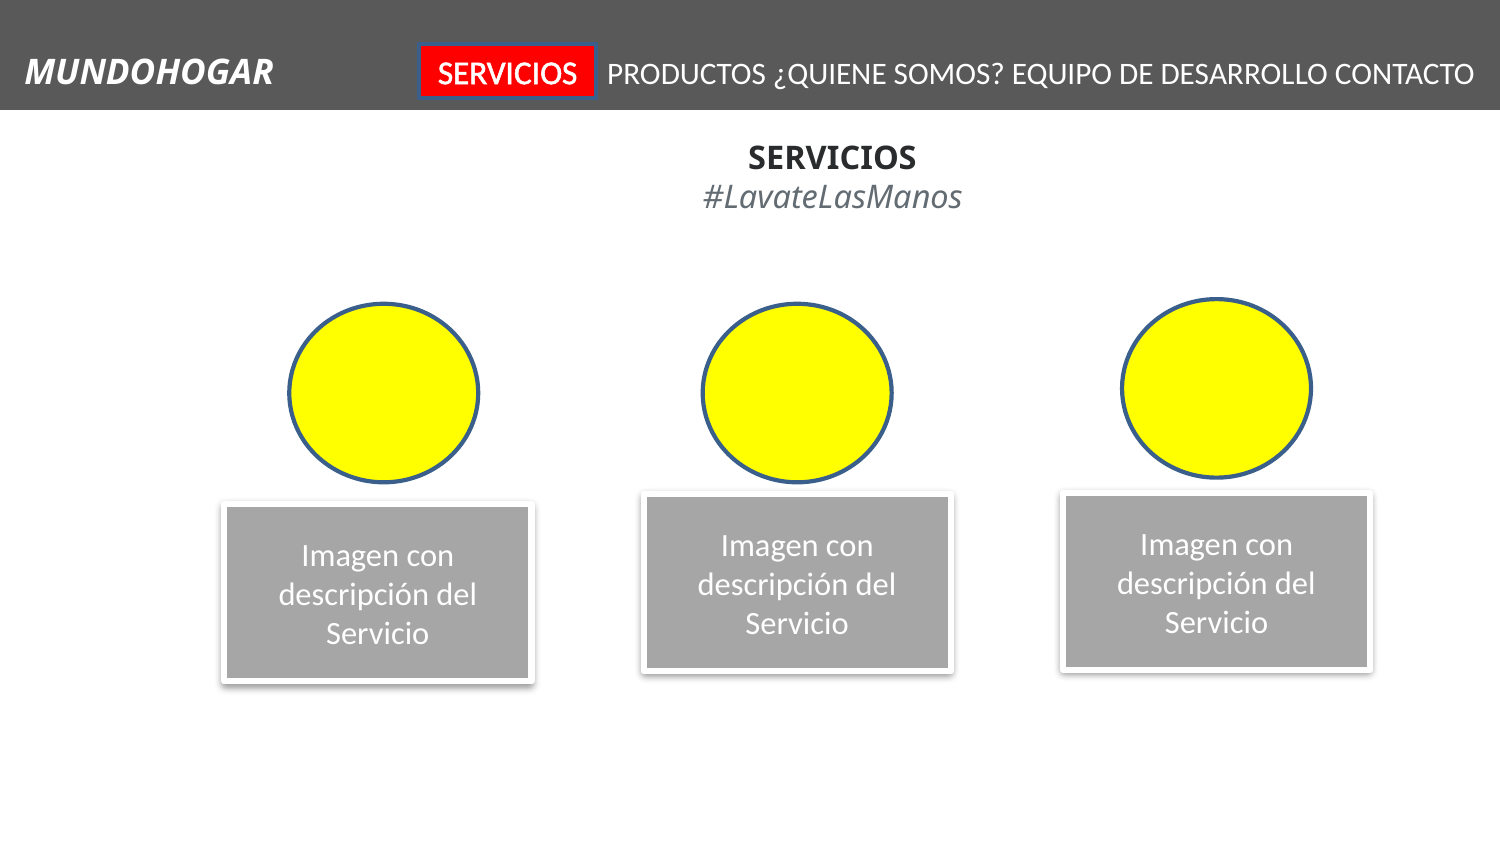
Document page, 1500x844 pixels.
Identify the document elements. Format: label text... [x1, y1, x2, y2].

text_box Imagen con descripción del Servicio [641, 491, 954, 674]
text_box Imagen con descripción del Servicio [221, 501, 535, 684]
text_box MUNDOHOGAR PRODUCTOS ¿QUIENE SOMOS? EQUIPO DE DESARROLLO CONTACTO [0, 0, 1500, 110]
text_box [1119, 297, 1314, 480]
text_box Imagen con descripción del Servicio [1060, 490, 1373, 673]
text_box [287, 301, 481, 485]
text_box SERVICIOS [417, 42, 598, 100]
text_box [700, 301, 894, 485]
text_box Servicios #LavateLasManos [194, 129, 1471, 223]
